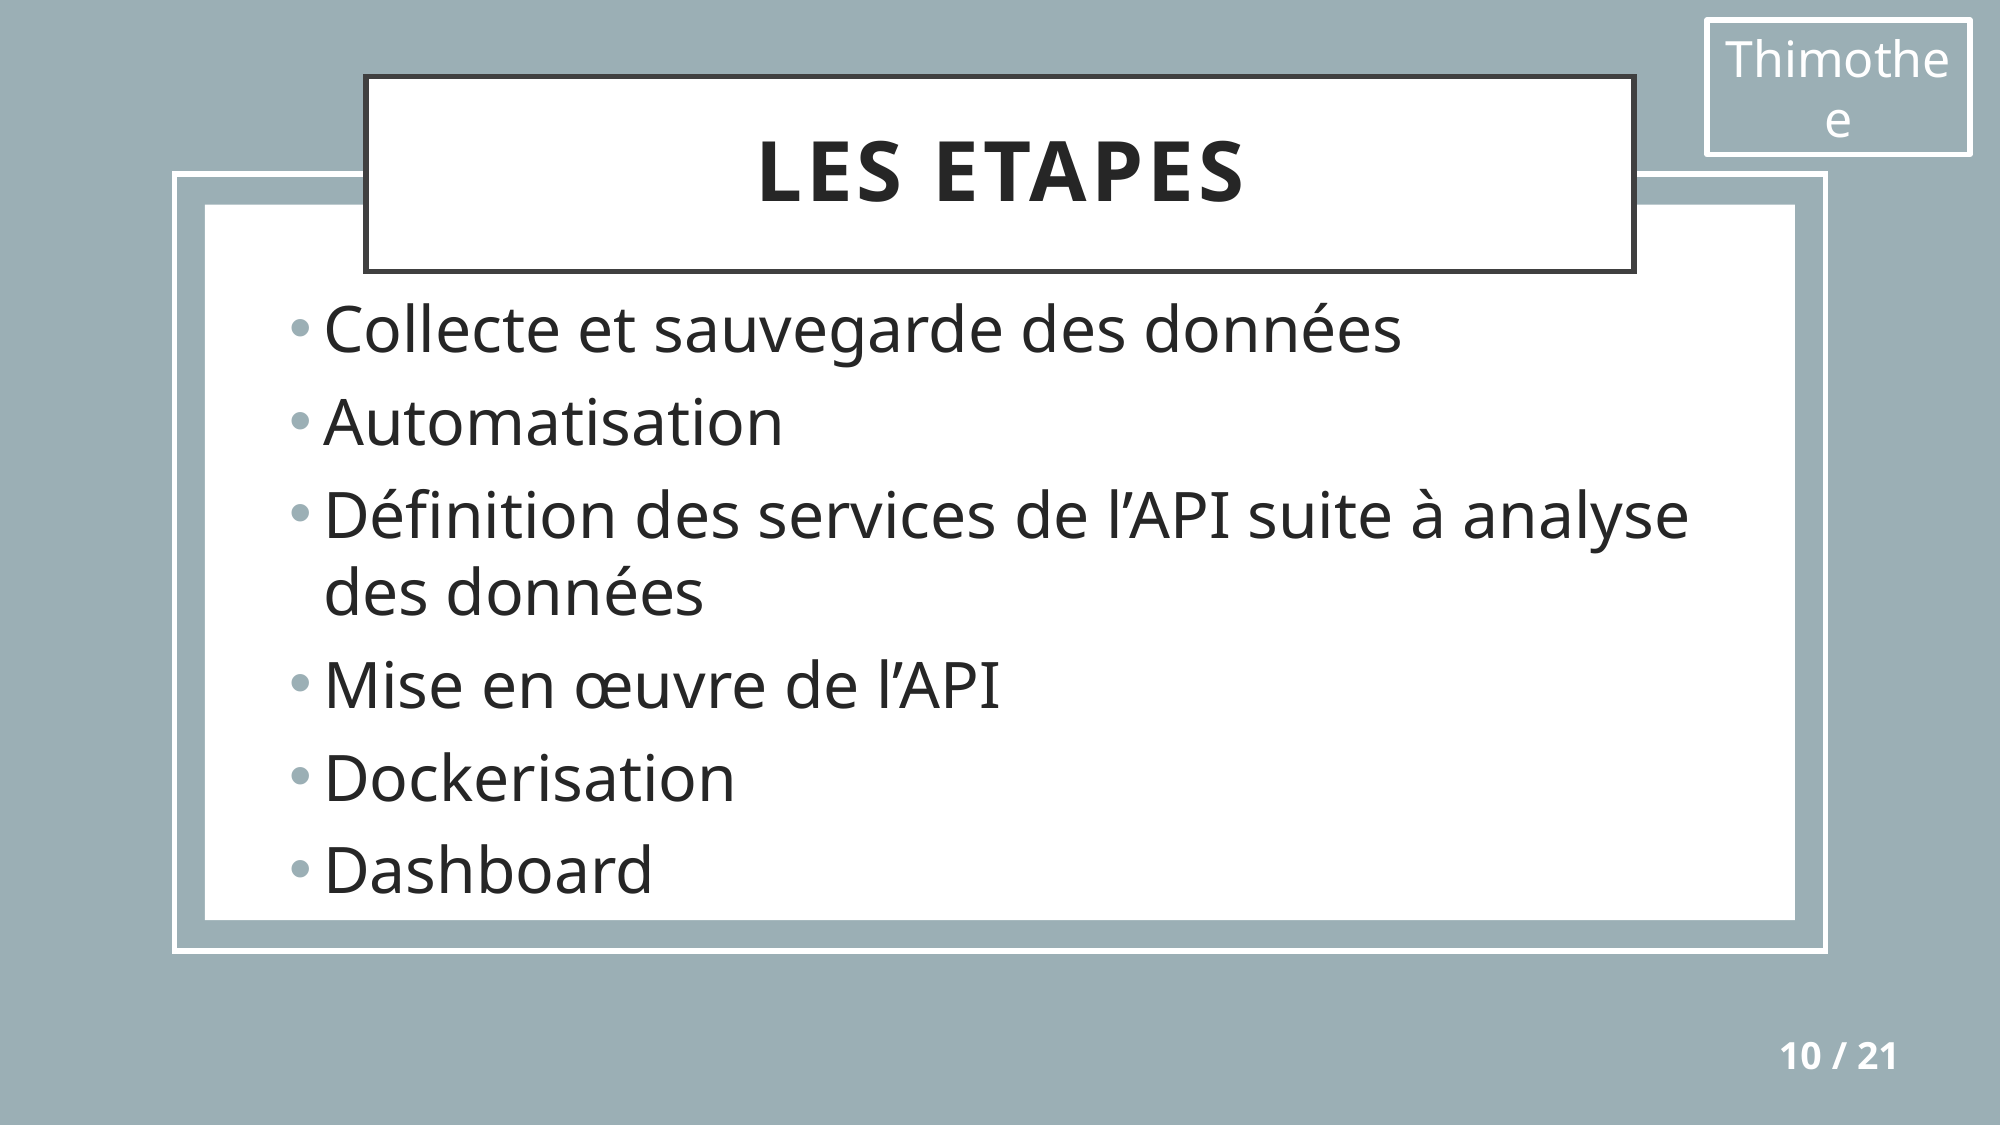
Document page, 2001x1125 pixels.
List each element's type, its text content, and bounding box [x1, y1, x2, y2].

text_box Thimothee [1706, 19, 1970, 155]
text_box 10 / 21 [1764, 1024, 2000, 1091]
text_box [173, 173, 1827, 952]
title Les etapes [363, 74, 1637, 274]
text_box [0, 0, 2000, 1125]
list Collecte et sauvegarde des données Automatisation Définition des services de l’API suite à analyse des données Mise en œuvre de l’API Dockerisation Dashboard [274, 280, 1795, 921]
